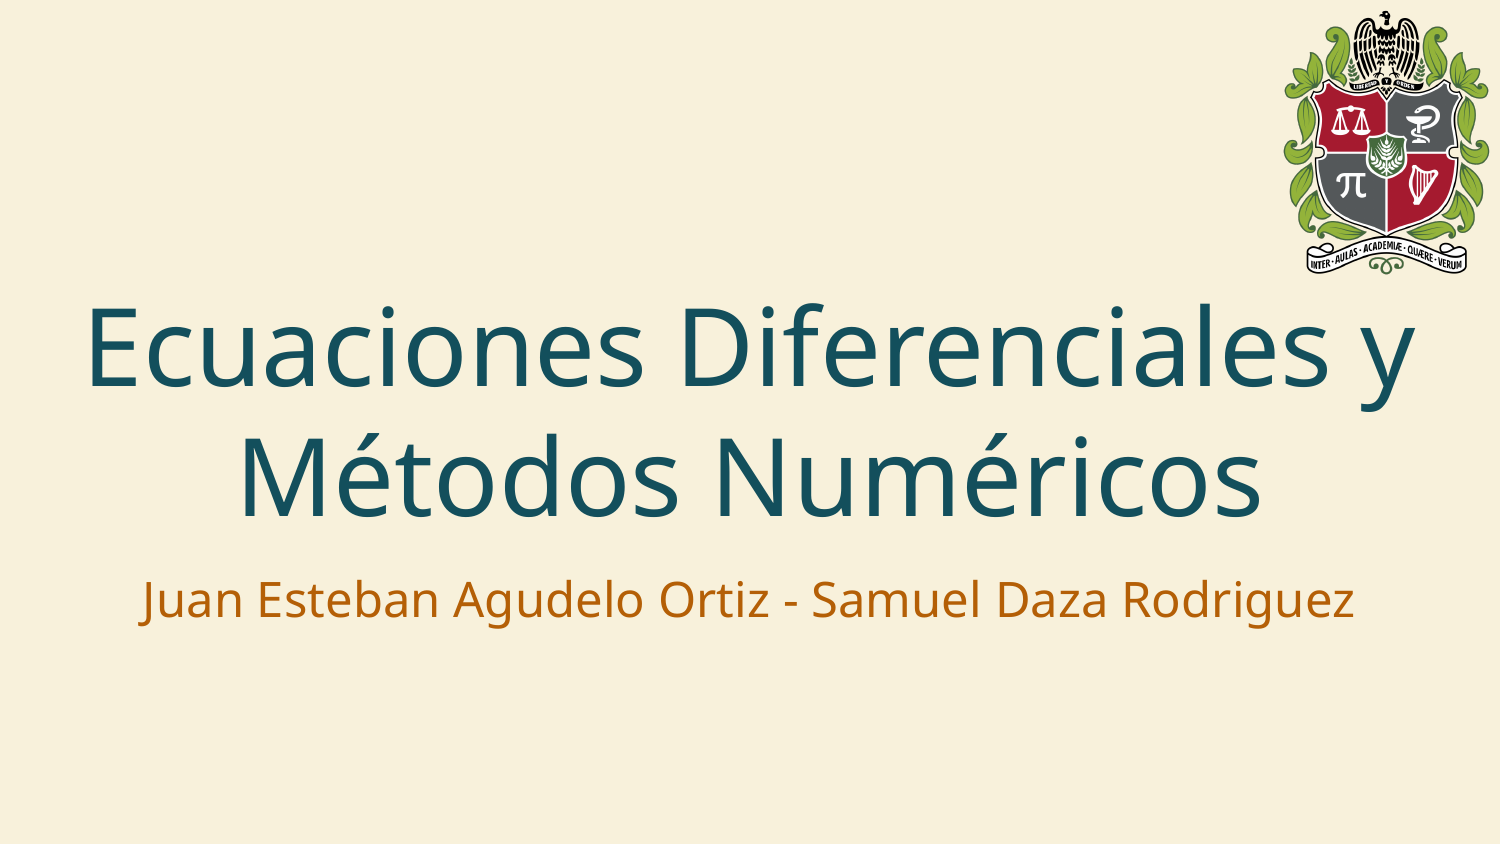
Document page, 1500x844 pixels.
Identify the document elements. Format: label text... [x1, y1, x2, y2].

subtitle Juan Esteban Agudelo Ortiz - Samuel Daza Rodriguez [51, 553, 1449, 684]
title Ecuaciones Diferenciales y Métodos Numéricos [51, 216, 1449, 553]
picture [1283, 10, 1490, 275]
